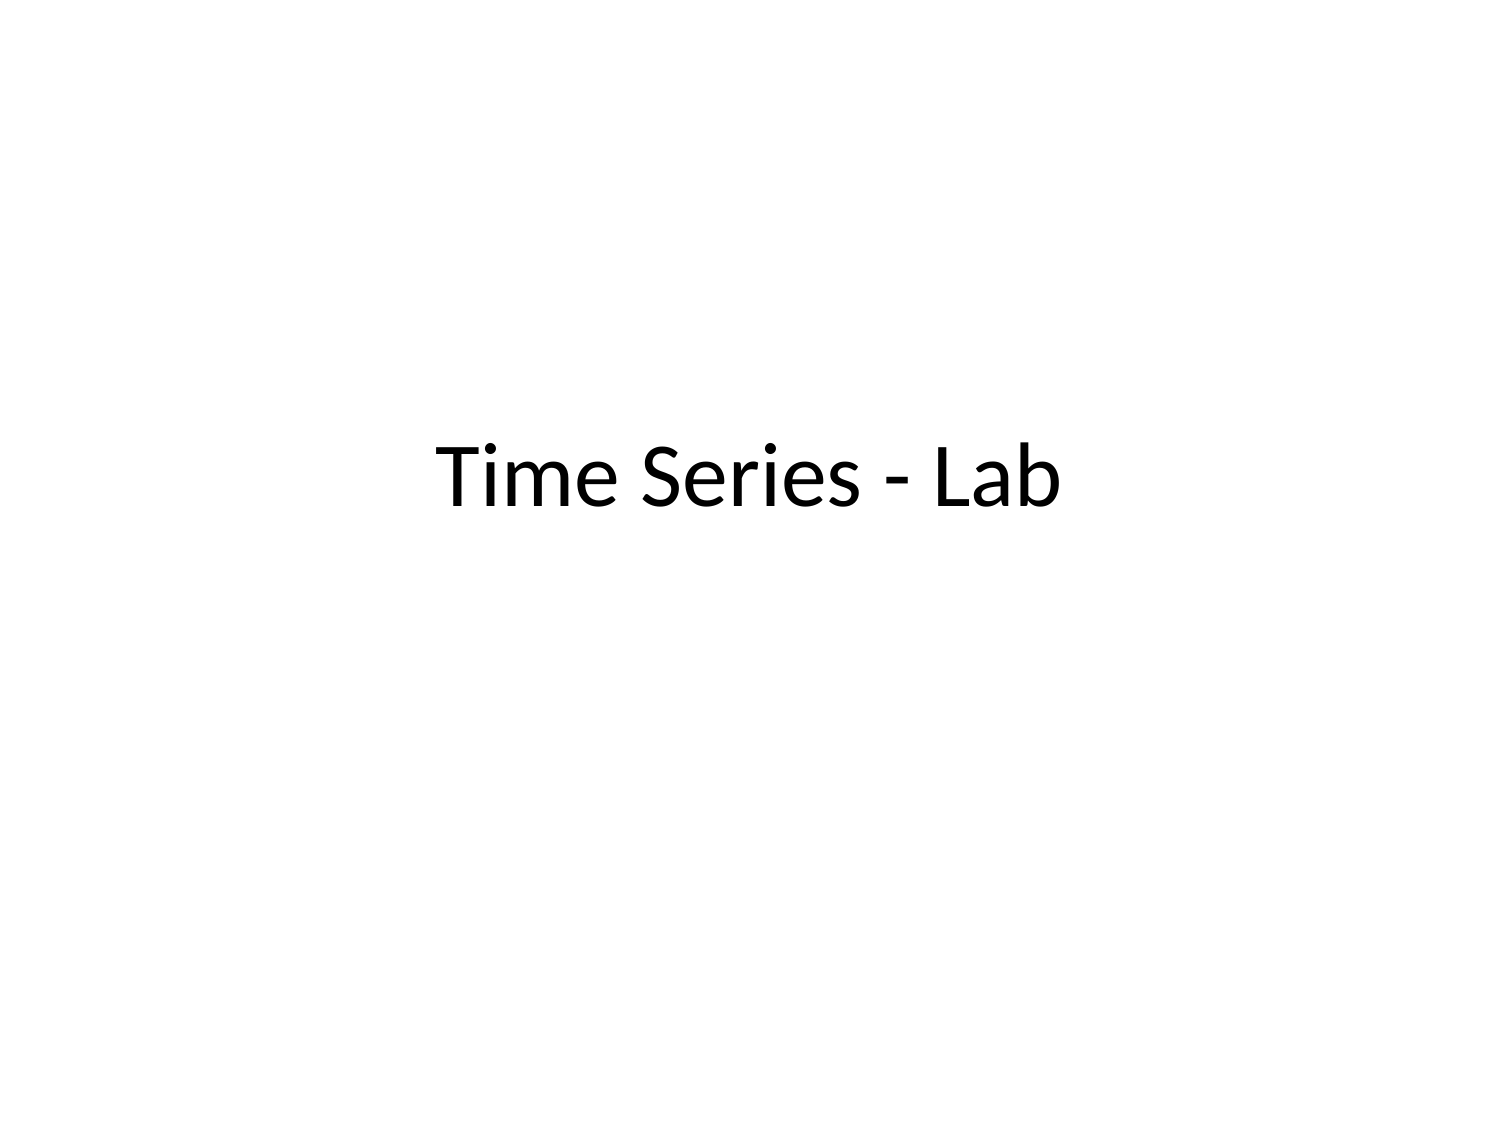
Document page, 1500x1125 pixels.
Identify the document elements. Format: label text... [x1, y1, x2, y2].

title Time Series - Lab [112, 349, 1388, 591]
